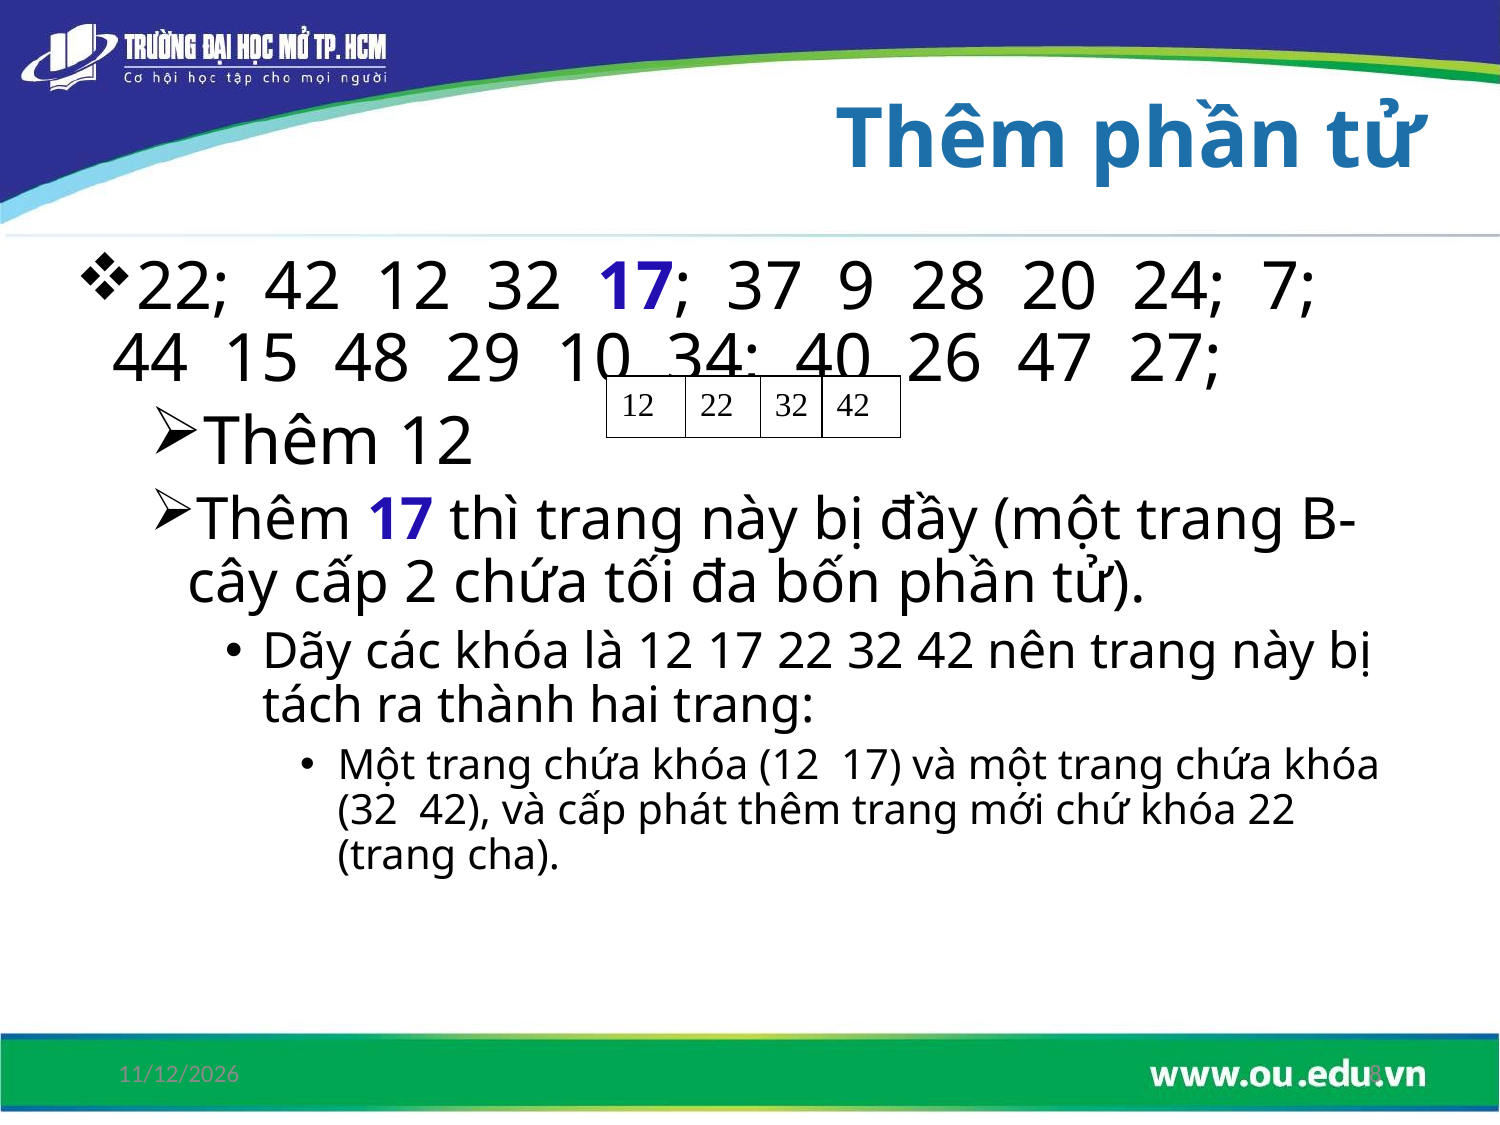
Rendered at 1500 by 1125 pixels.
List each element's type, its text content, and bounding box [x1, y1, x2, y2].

slide_number 8 [1059, 1042, 1397, 1103]
title Thêm phần tử [60, 59, 1440, 222]
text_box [606, 375, 901, 438]
list 22; 42 12 32 17; 37 9 28 20 24; 7; 44 15 48 29 10 34; 40 26 47 27; Thêm 12 Thêm 17 thì trang này bị đầy (một trang B-cây cấp 2 chứa tối đa bốn phần tử). Dãy các khóa là 12 17 22 32 42 nên trang này bị tách ra thành hai trang: Một trang chứa khóa (12 17) và một trang chứa khóa (32 42), và cấp phát thêm trang mới chứ khóa 22 (trang cha). [60, 244, 1440, 1020]
picture [0, 0, 1500, 1125]
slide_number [103, 1042, 441, 1103]
